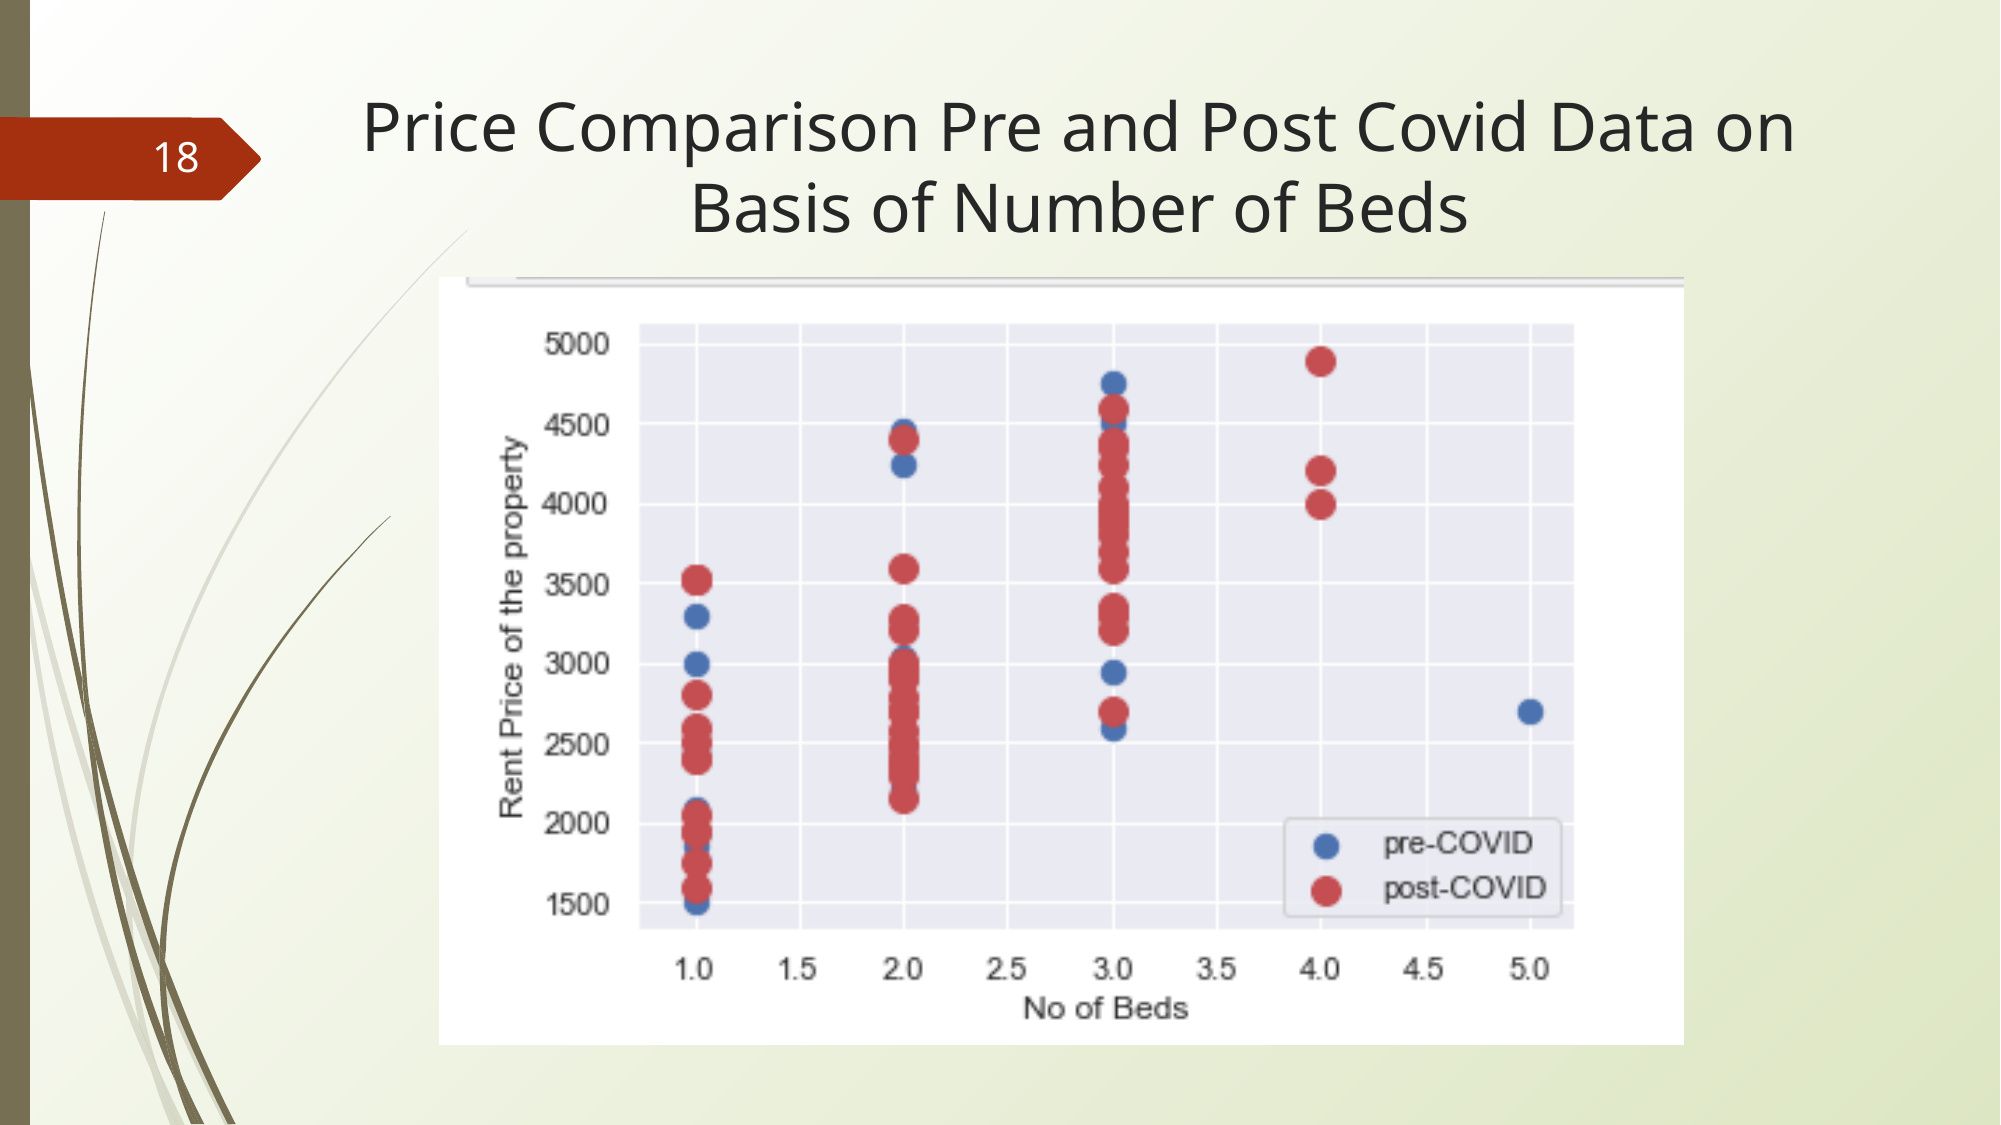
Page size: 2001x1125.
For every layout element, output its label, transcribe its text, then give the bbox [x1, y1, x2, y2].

picture [438, 277, 1685, 1045]
list [299, 185, 1860, 1089]
slide_number ‹#› [87, 129, 216, 190]
title Price Comparison Pre and Post Covid Data on Basis of Number of Beds [276, 76, 1883, 249]
